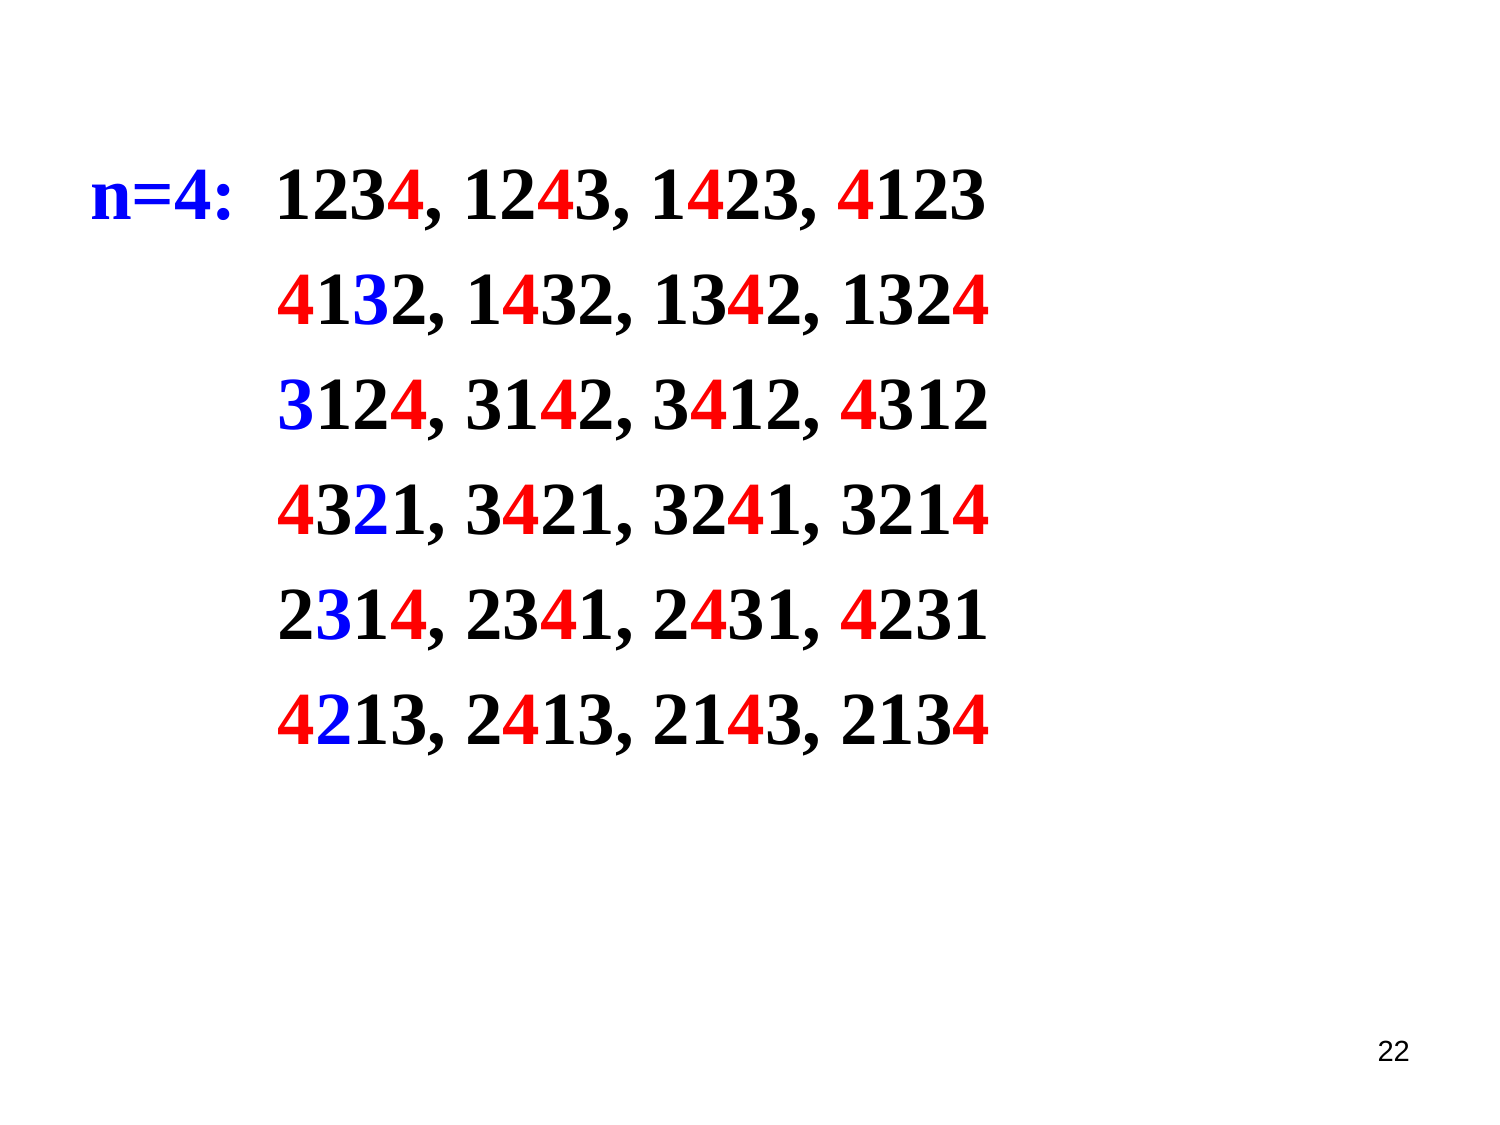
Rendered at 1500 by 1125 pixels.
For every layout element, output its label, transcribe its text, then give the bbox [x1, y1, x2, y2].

list n=4: 1234, 1243, 1423, 4123 4132, 1432, 1342, 1324 3124, 3142, 3412, 4312 4321, 3421, 3241, 3214 2314, 2341, 2431, 4231 4213, 2413, 2143, 2134 [75, 137, 1425, 880]
slide_number 22 [1074, 1024, 1425, 1103]
